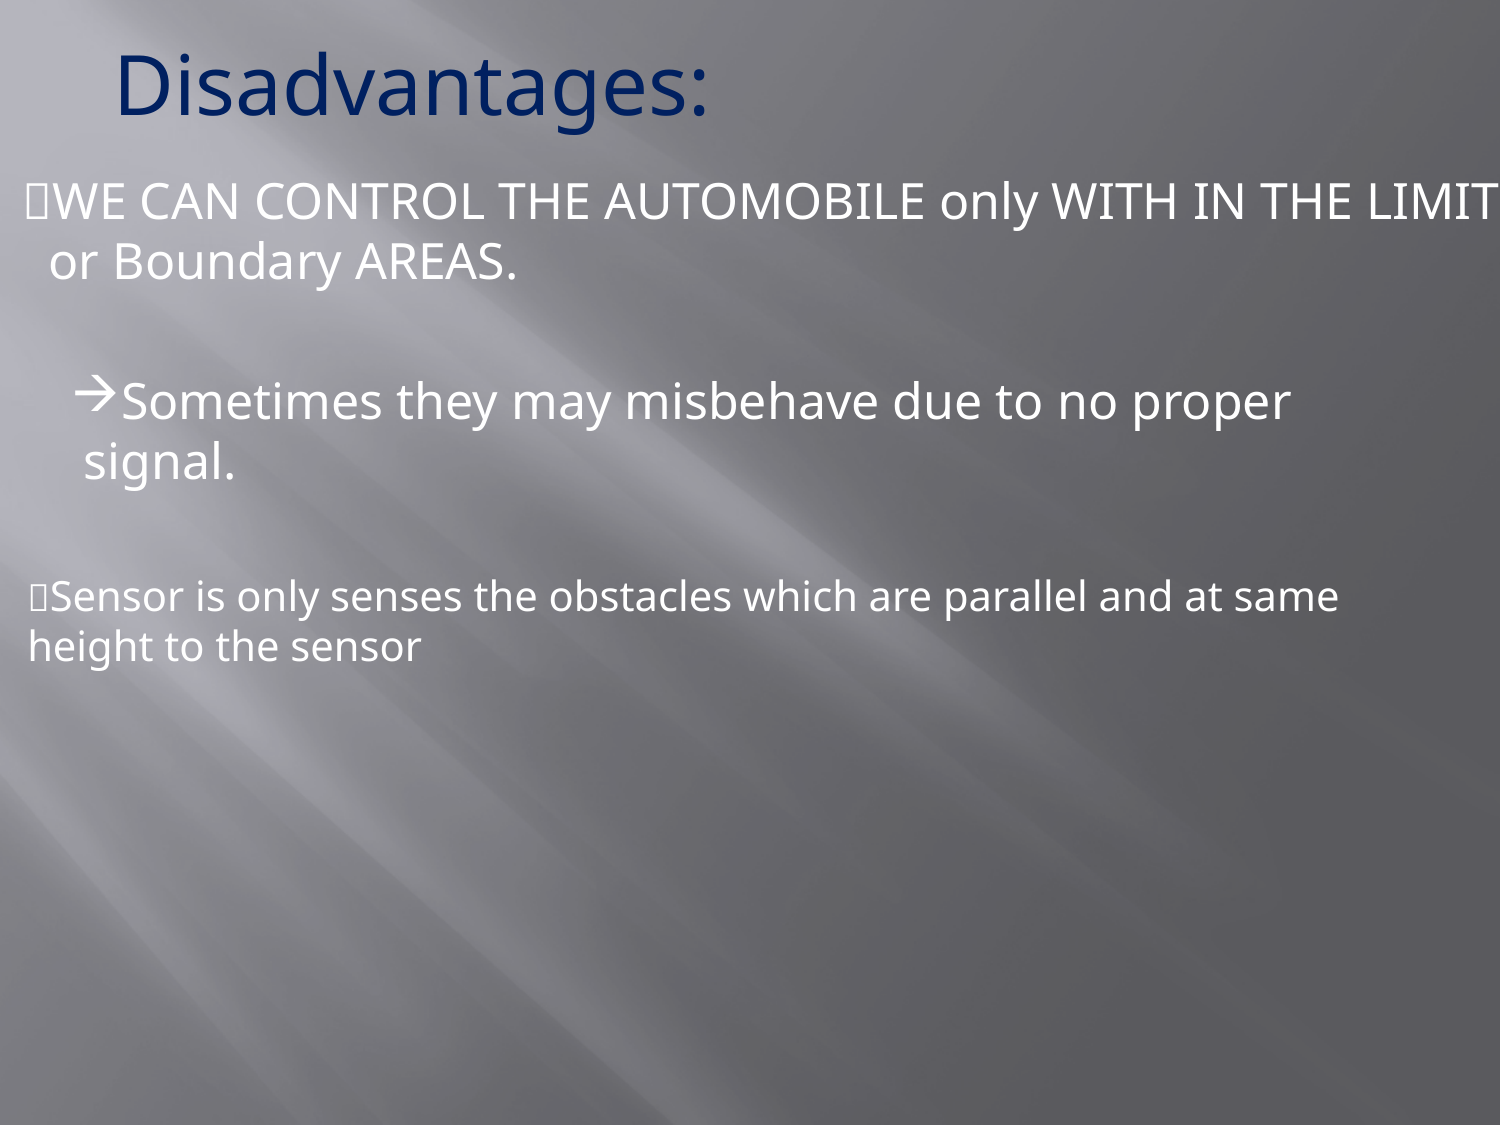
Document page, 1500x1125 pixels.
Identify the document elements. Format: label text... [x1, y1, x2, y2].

text_box WE CAN CONTROL THE AUTOMOBILE only WITH IN THE LIMIT or Boundary AREAS. [7, 162, 1500, 343]
text_box Sensor is only senses the obstacles which are parallel and at same height to the sensor [0, 562, 1463, 773]
text_box Sometimes they may misbehave due to no proper signal. [56, 362, 1308, 498]
text_box Disadvantages: [98, 24, 727, 140]
